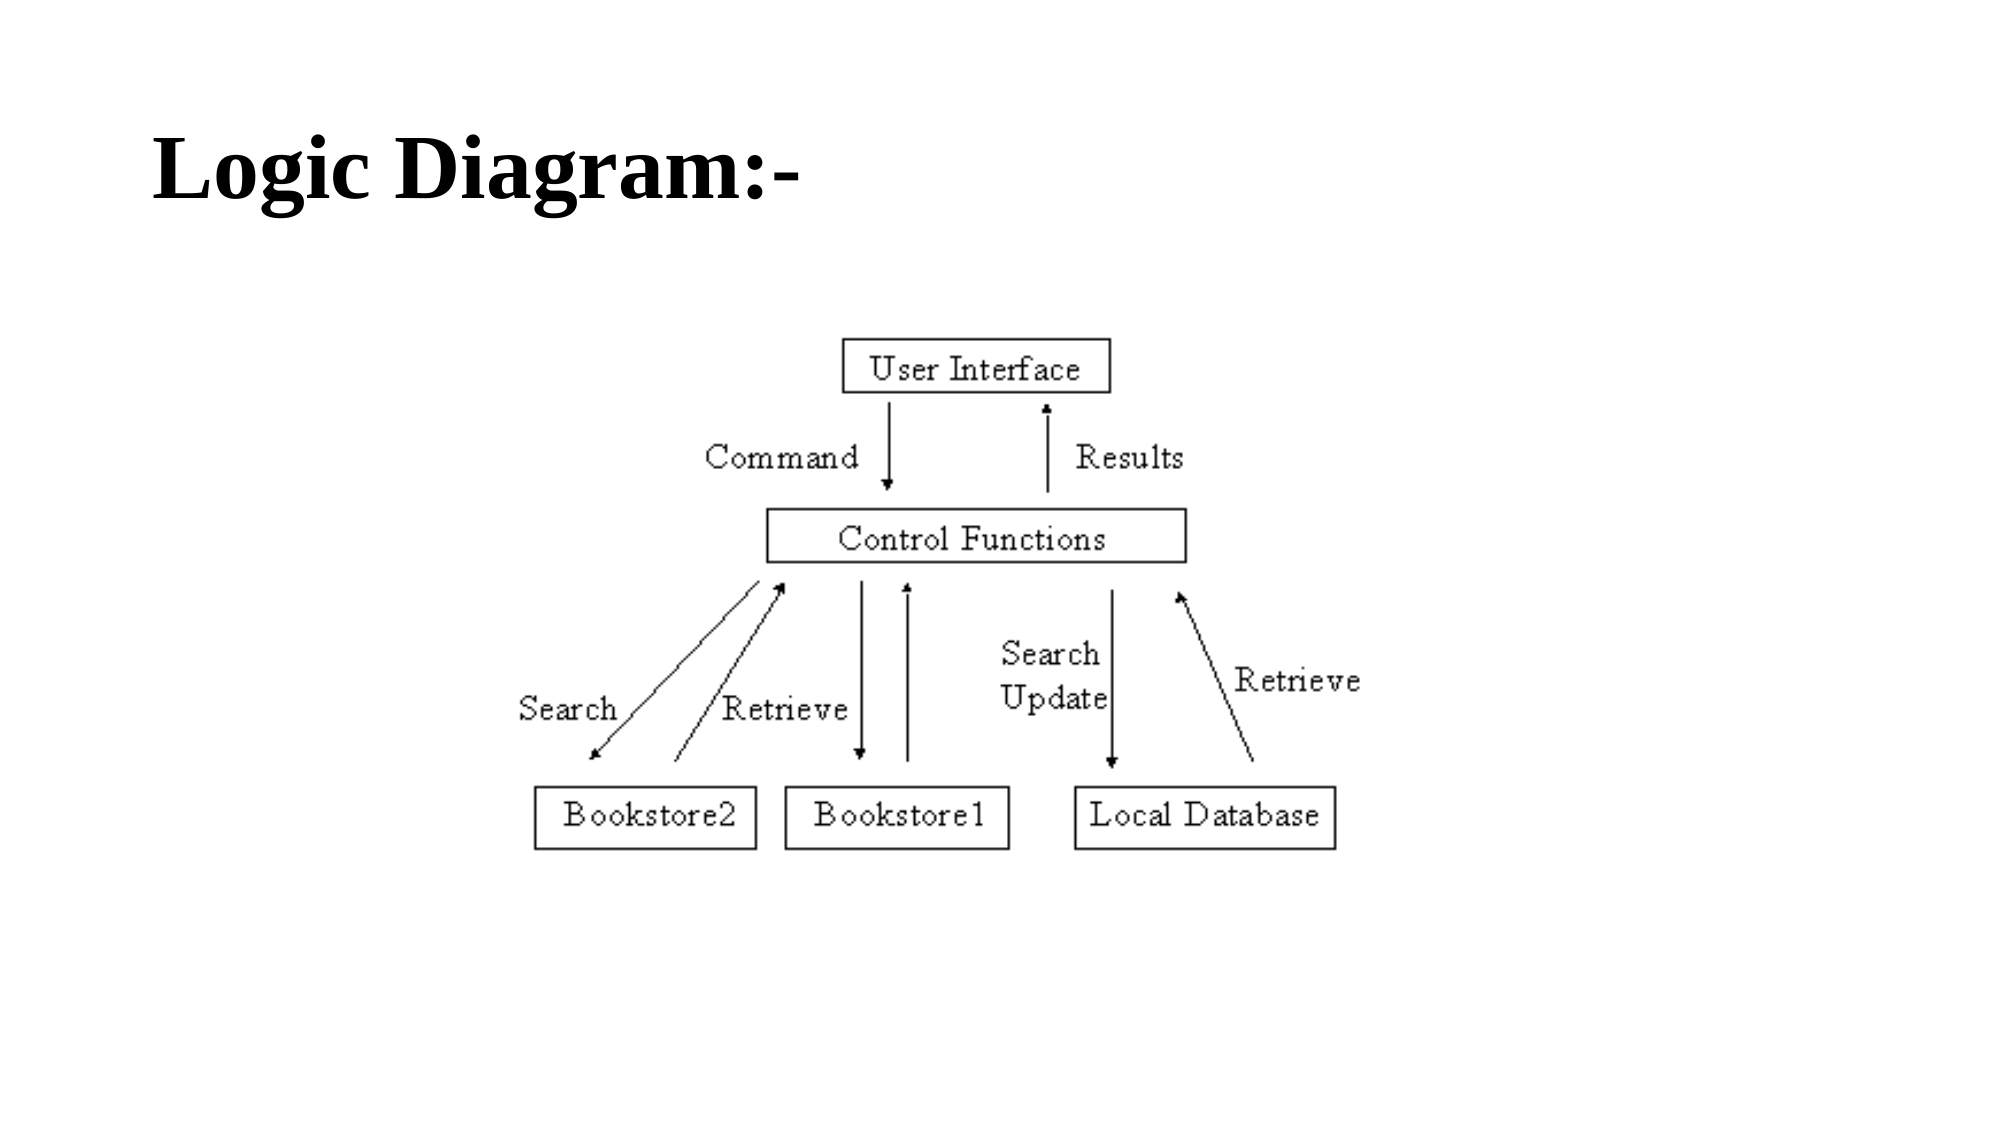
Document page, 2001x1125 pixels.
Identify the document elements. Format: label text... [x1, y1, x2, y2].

title Logic Diagram:- [137, 59, 1863, 278]
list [413, 277, 1530, 1080]
